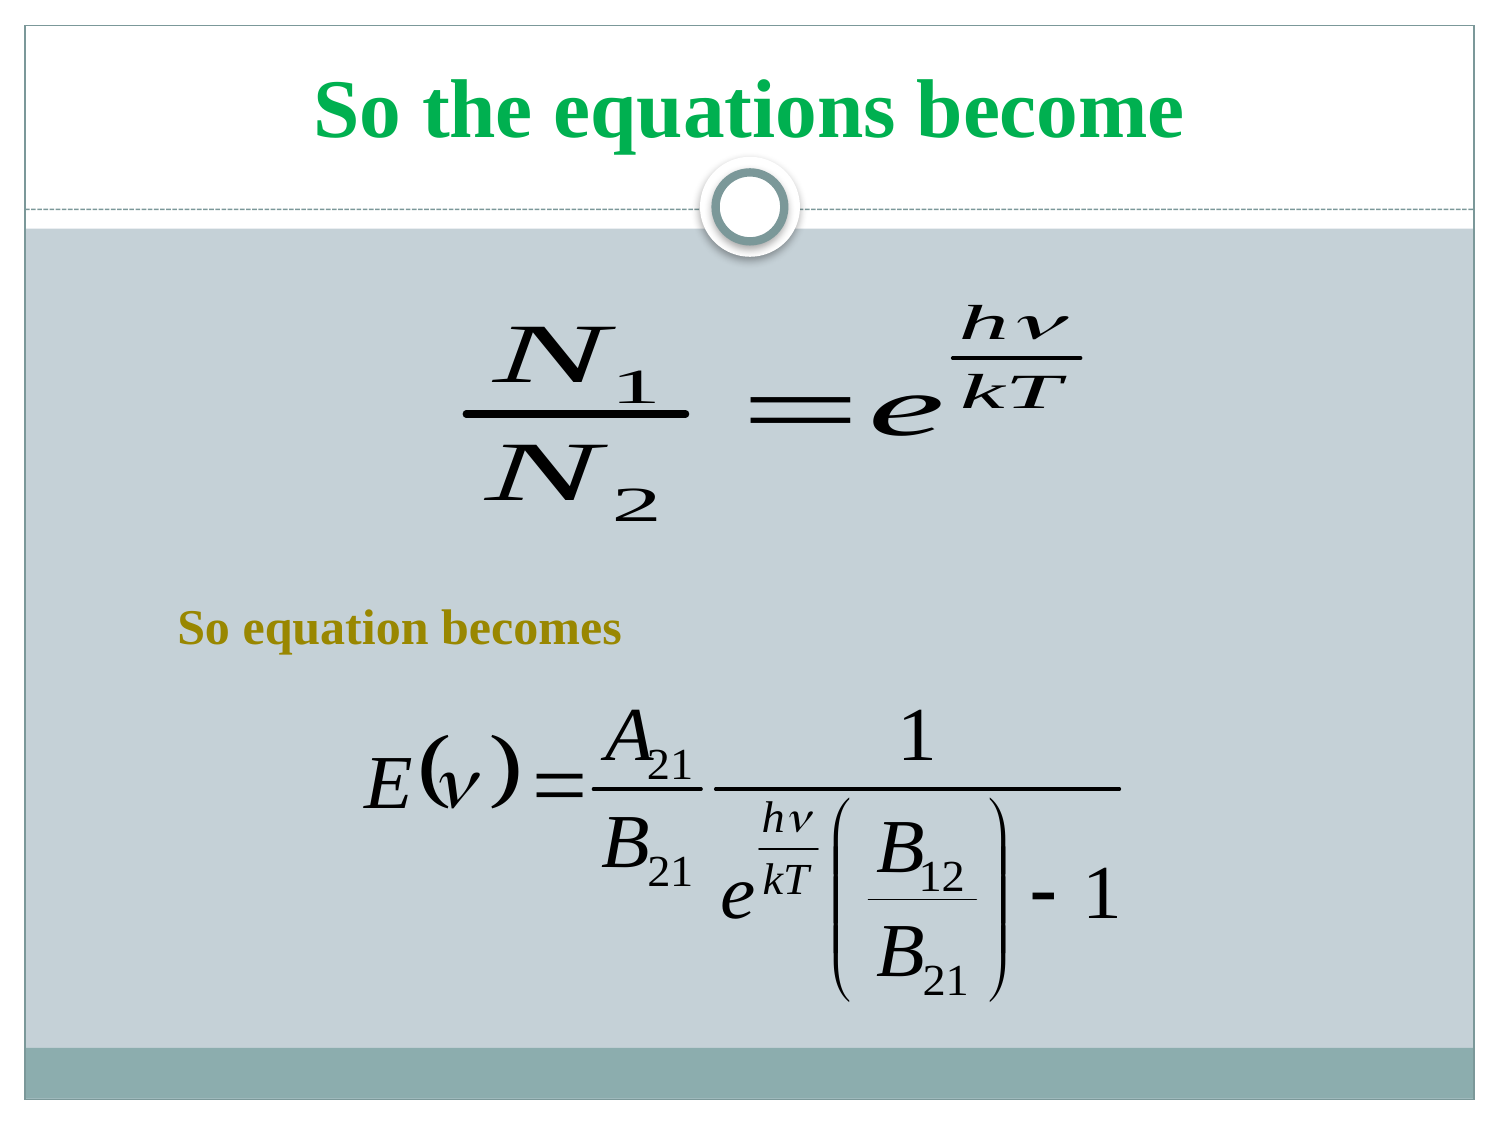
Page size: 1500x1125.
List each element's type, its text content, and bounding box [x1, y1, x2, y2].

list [437, 287, 1113, 541]
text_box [349, 687, 1138, 1018]
text_box So equation becomes [162, 587, 813, 663]
title So the equations become [49, 37, 1450, 163]
